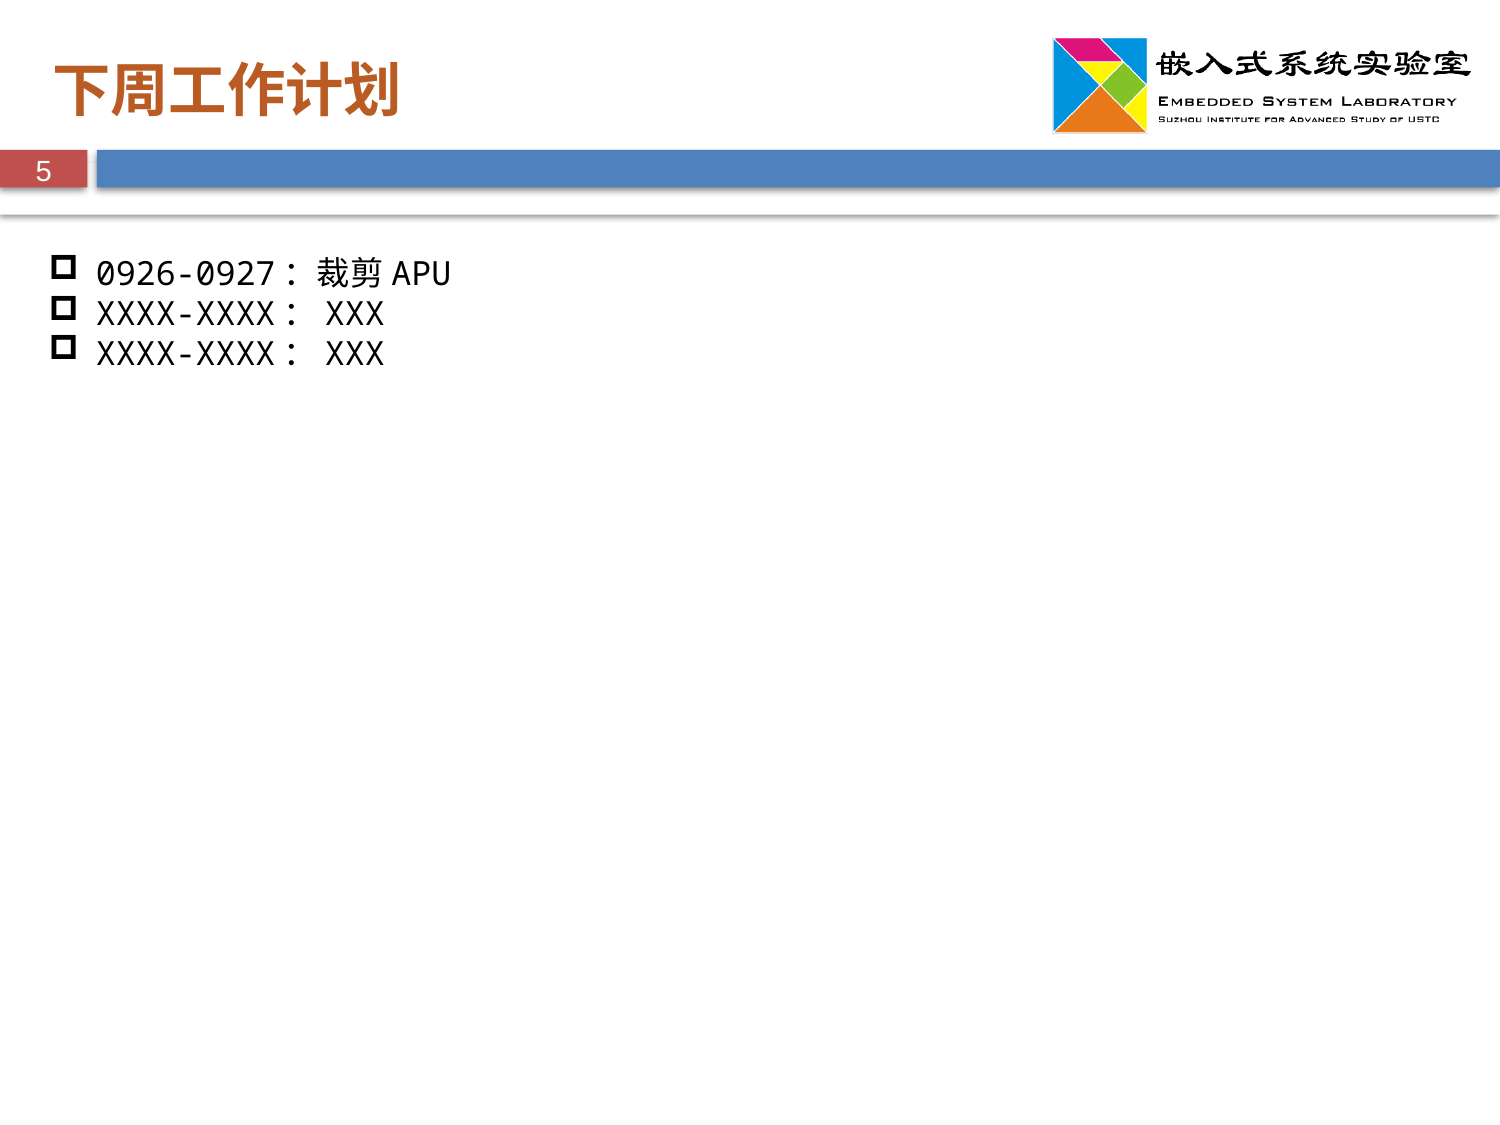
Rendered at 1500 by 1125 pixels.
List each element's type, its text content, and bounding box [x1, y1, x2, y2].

picture [1045, 30, 1476, 138]
list 0926-0927：裁剪APU XXXX-XXXX：XXX XXXX-XXXX：XXX [11, 252, 1476, 1075]
text_box [1340, 0, 1498, 143]
text_box 5 [0, 149, 88, 190]
text_box 下周工作计划 [37, 37, 1040, 138]
